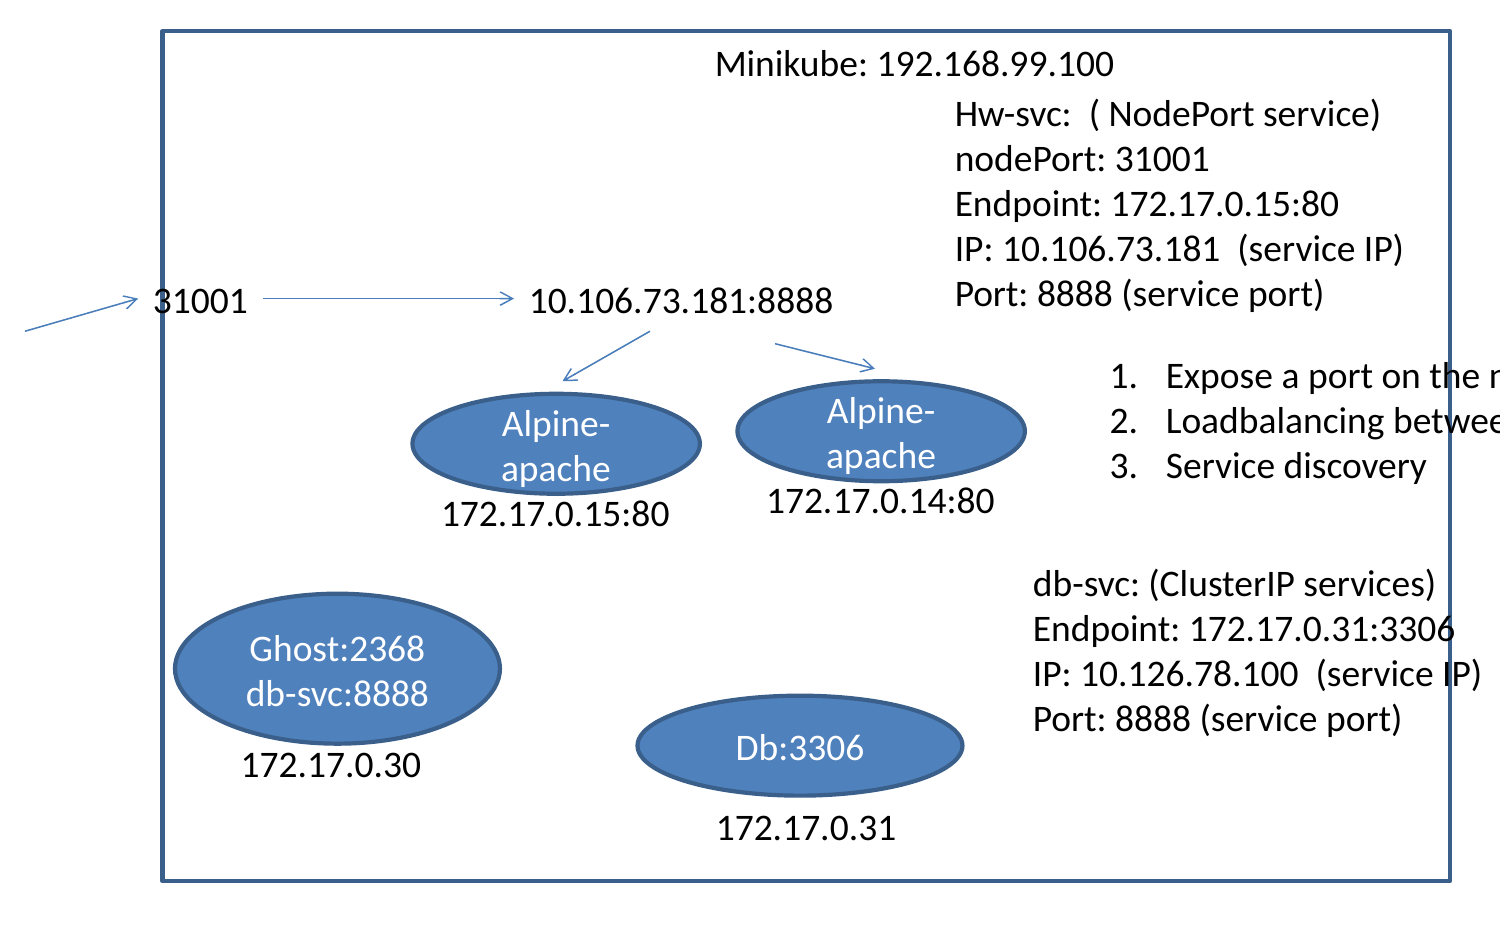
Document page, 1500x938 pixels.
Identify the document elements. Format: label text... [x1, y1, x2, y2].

text_box 172.17.0.15:80 [426, 481, 685, 541]
text_box Alpine-apache [735, 379, 1027, 468]
text_box 172.17.0.31 [701, 795, 912, 856]
text_box Db:3306 [635, 693, 965, 795]
text_box Hw-svc: ( NodePort service) nodePort: 31001 Endpoint: 172.17.0.15:80 IP: 10.106.73.181 (service IP) Port: 8888 (service port) [940, 81, 1420, 321]
text_box [160, 29, 1452, 883]
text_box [24, 298, 138, 332]
text_box 172.17.0.30 [225, 733, 437, 793]
text_box db-svc: (ClusterIP services) Endpoint: 172.17.0.31:3306 IP: 10.126.78.100 (service IP) Port: 8888 (service port) [1018, 551, 1498, 747]
text_box Minikube: 192.168.99.100 [699, 31, 1175, 91]
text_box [562, 330, 651, 382]
text_box Ghost:2368 db-svc:8888 [172, 591, 503, 733]
text_box 172.17.0.14:80 [751, 468, 1010, 529]
text_box 31001 [138, 268, 263, 329]
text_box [774, 343, 876, 369]
text_box Expose a port on the node Loadbalancing between pods Service discovery [1094, 343, 1500, 494]
text_box 10.106.73.181:8888 [513, 268, 849, 329]
text_box Alpine-apache [410, 391, 703, 481]
